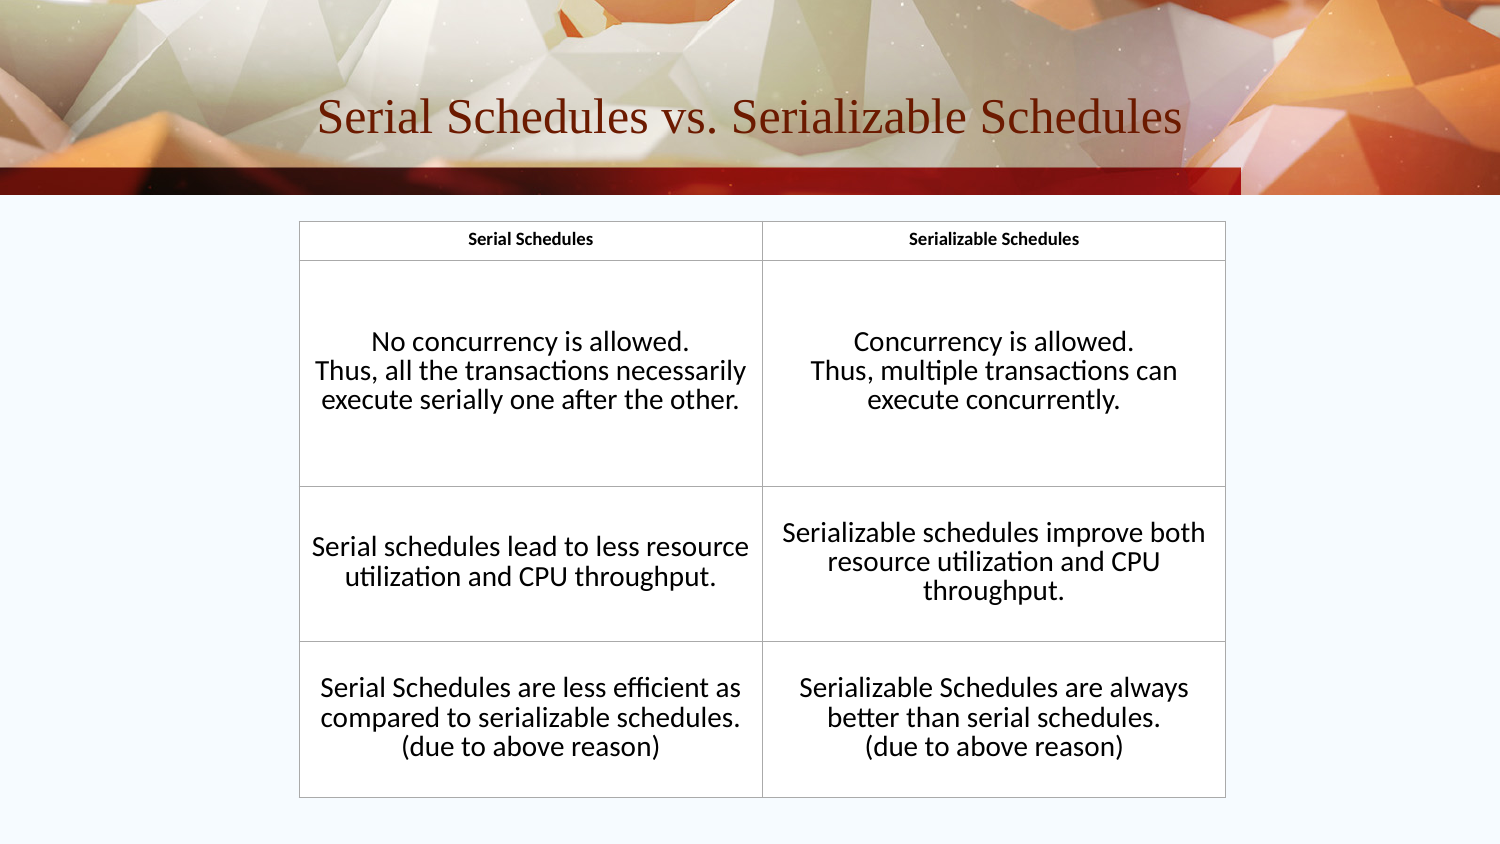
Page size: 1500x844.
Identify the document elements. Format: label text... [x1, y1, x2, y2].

table_cell Concurrency is allowed. Thus, multiple transactions can execute concurrently. [763, 261, 1225, 486]
table_header Serial Schedules [300, 222, 762, 260]
table_cell Serializable schedules improve both resource utilization and CPU throughput. [763, 487, 1225, 641]
picture [0, 0, 1500, 844]
table_cell Serial schedules lead to less resource utilization and CPU throughput. [300, 487, 762, 641]
table_header Serializable Schedules [763, 222, 1225, 260]
table_cell No concurrency is allowed. Thus, all the transactions necessarily execute serially one after the other. [300, 261, 762, 486]
table_cell Serial Schedules are less efficient as compared to serializable schedules. (due to above reason) [300, 642, 762, 797]
table_cell Serializable Schedules are always better than serial schedules. (due to above reason) [763, 642, 1225, 797]
title Serial Schedules vs. Serializable Schedules [73, 21, 1427, 147]
